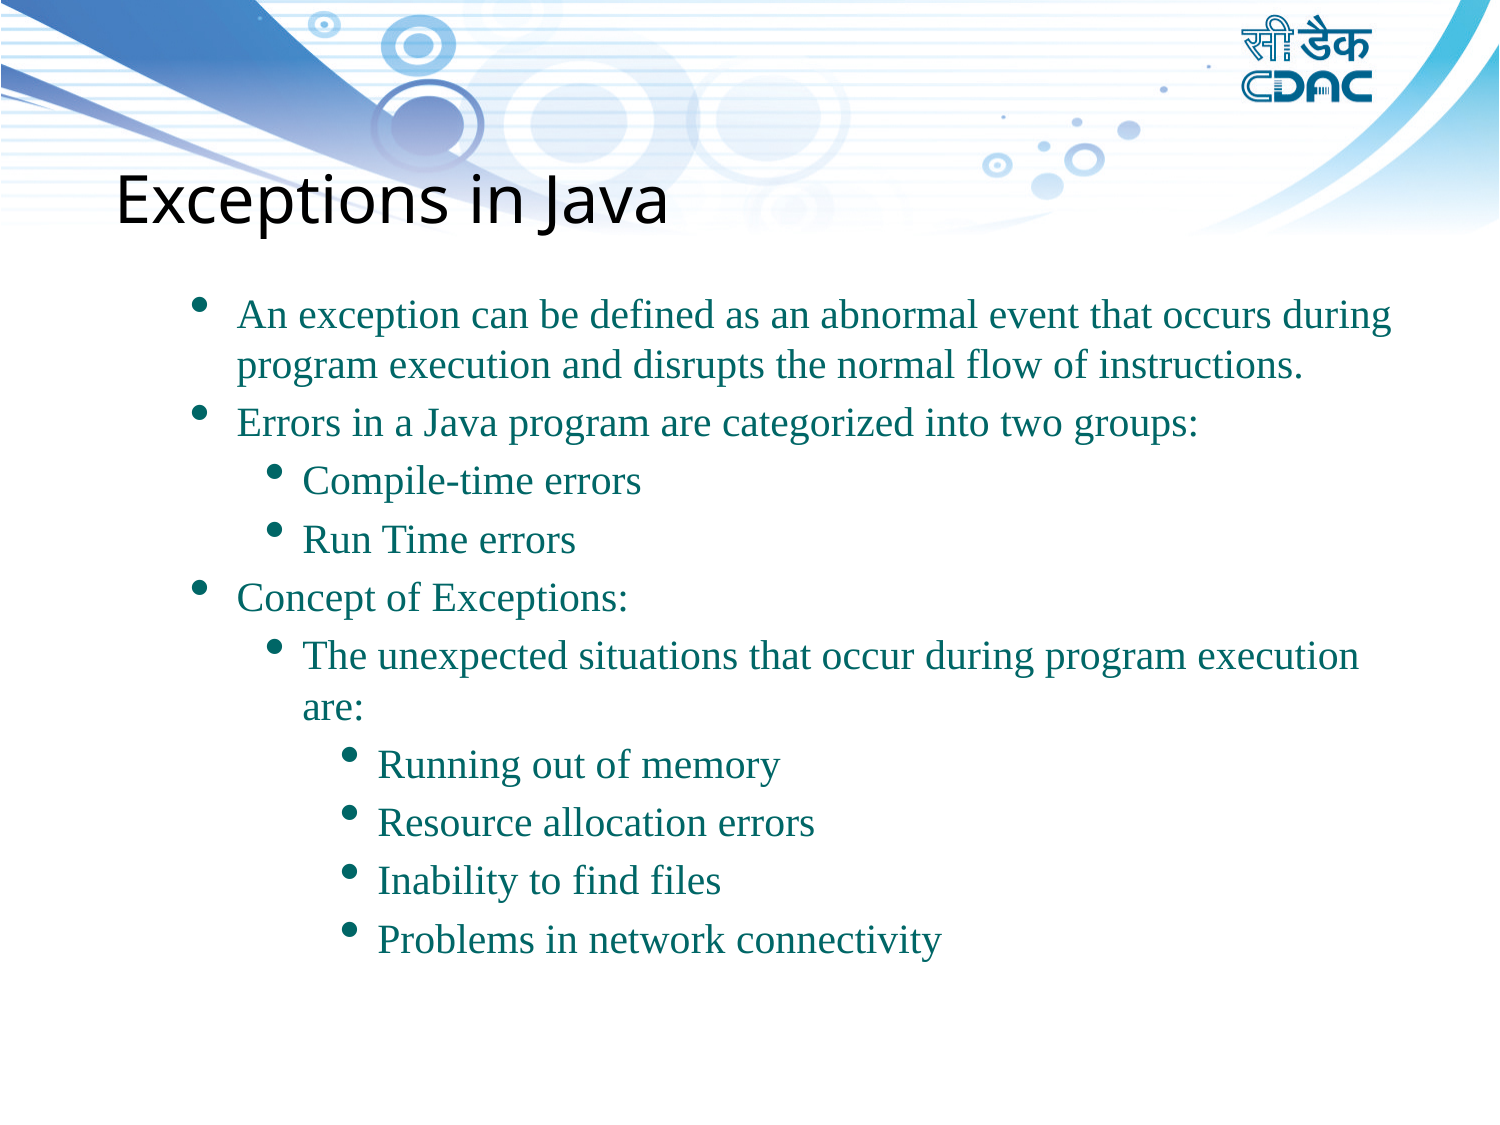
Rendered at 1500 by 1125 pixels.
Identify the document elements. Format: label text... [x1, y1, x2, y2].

text_box Exceptions in Java An exception can be defined as an abnormal event that occurs during program execution and disrupts the normal flow of instructions. Errors in a Java program are categorized into two groups: Compile-time errors Run Time errors Concept of Exceptions: The unexpected situations that occur during program execution are: Running out of memory Resource allocation errors Inability to find files Problems in network connectivity [99, 149, 1425, 1000]
picture [1, 0, 1499, 335]
